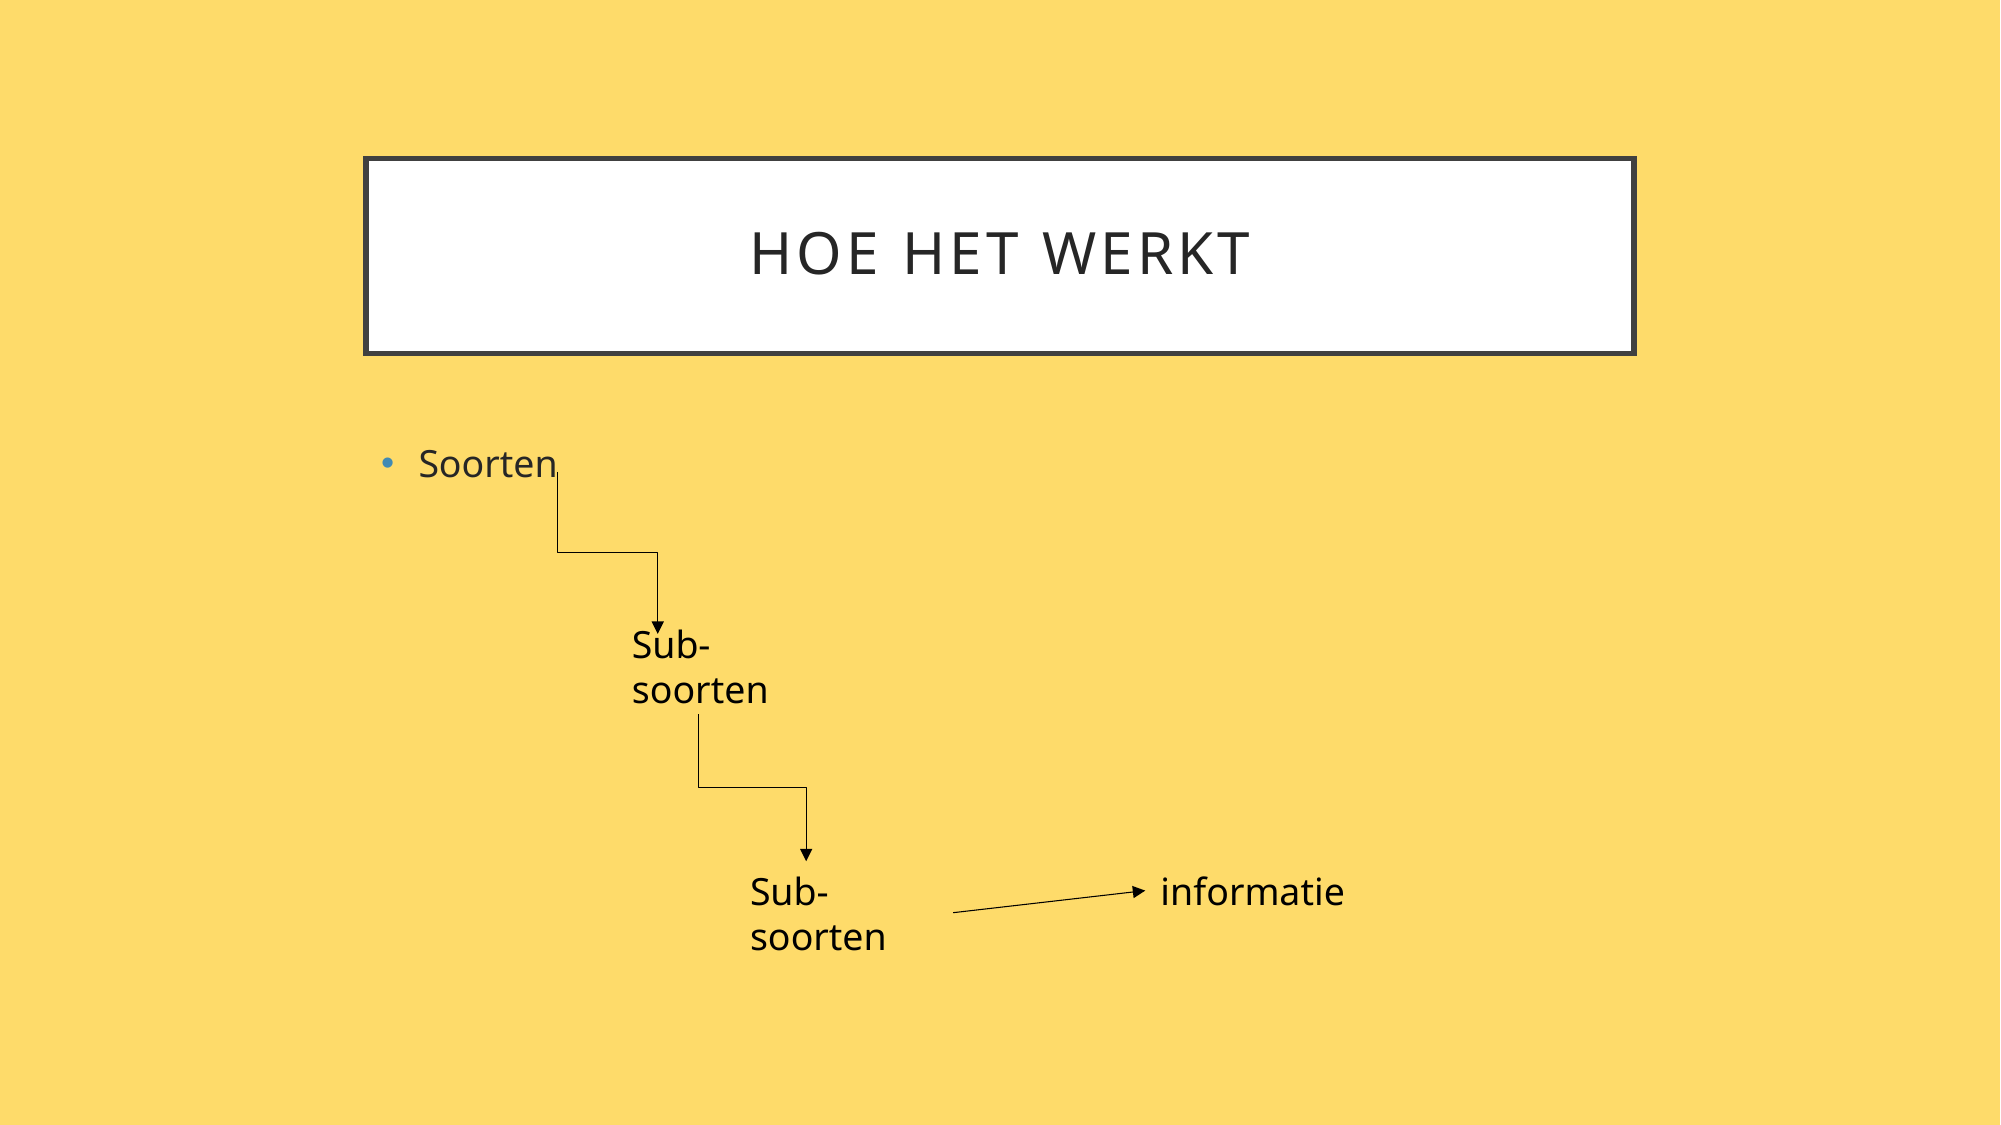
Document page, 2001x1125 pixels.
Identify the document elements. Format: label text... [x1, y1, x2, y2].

text_box Sub-soorten [735, 860, 954, 966]
text_box informatie [1145, 860, 1360, 921]
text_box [678, 733, 826, 842]
list Soorten [366, 432, 1634, 942]
text_box Sub-soorten [617, 613, 819, 719]
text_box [526, 502, 689, 603]
title Hoe het werkt [363, 156, 1637, 356]
